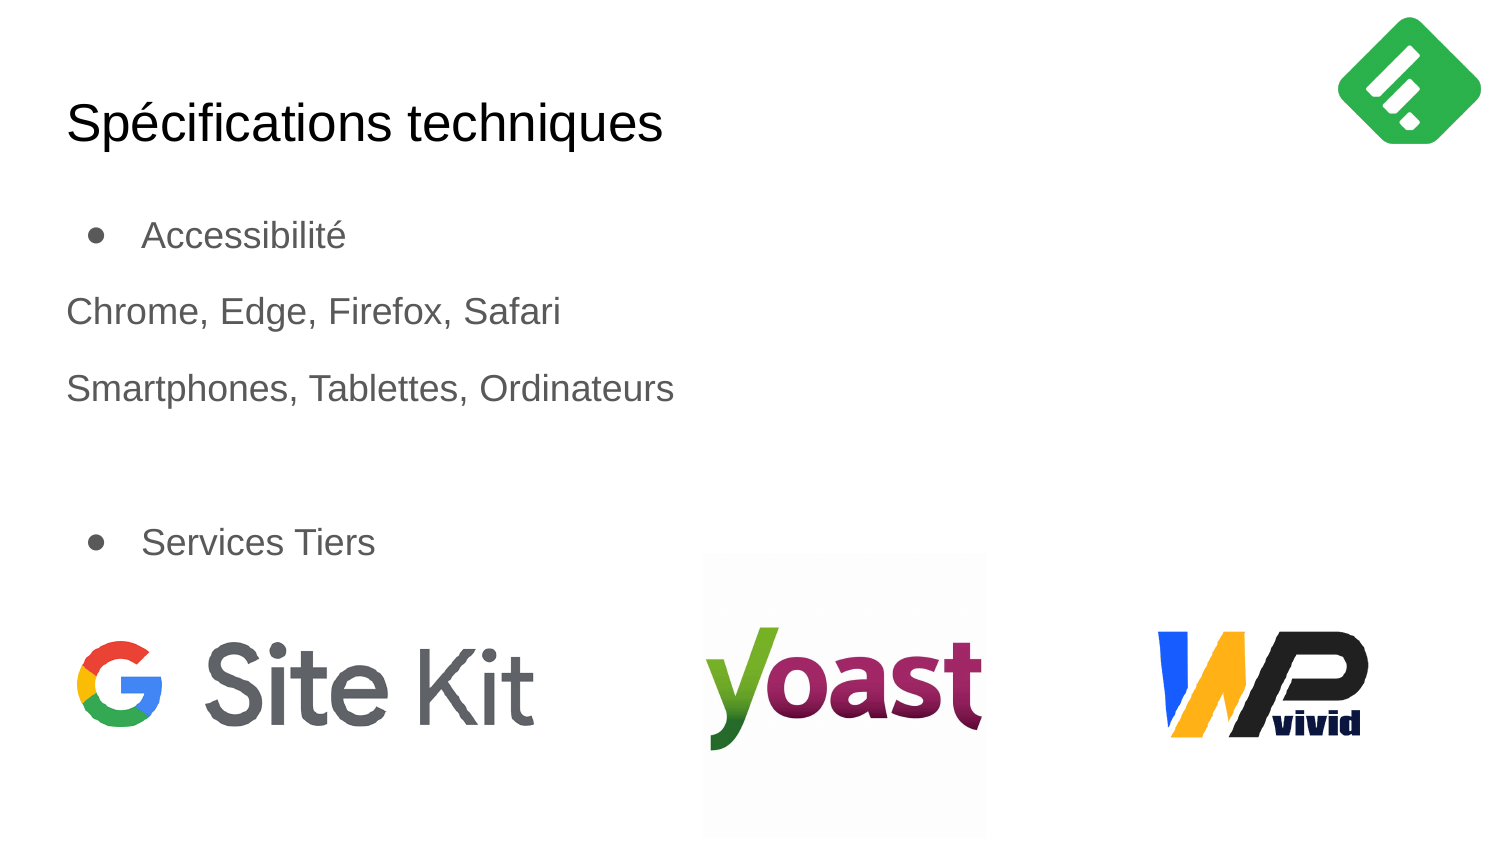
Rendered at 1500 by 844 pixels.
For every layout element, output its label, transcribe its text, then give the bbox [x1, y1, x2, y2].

picture [1155, 576, 1371, 792]
title Spécifications techniques [51, 72, 1449, 167]
picture [77, 641, 535, 728]
picture [1338, 9, 1481, 152]
list Accessibilité Chrome, Edge, Firefox, Safari Smartphones, Tablettes, Ordinateurs Services Tiers [51, 189, 1449, 768]
picture [702, 553, 987, 838]
